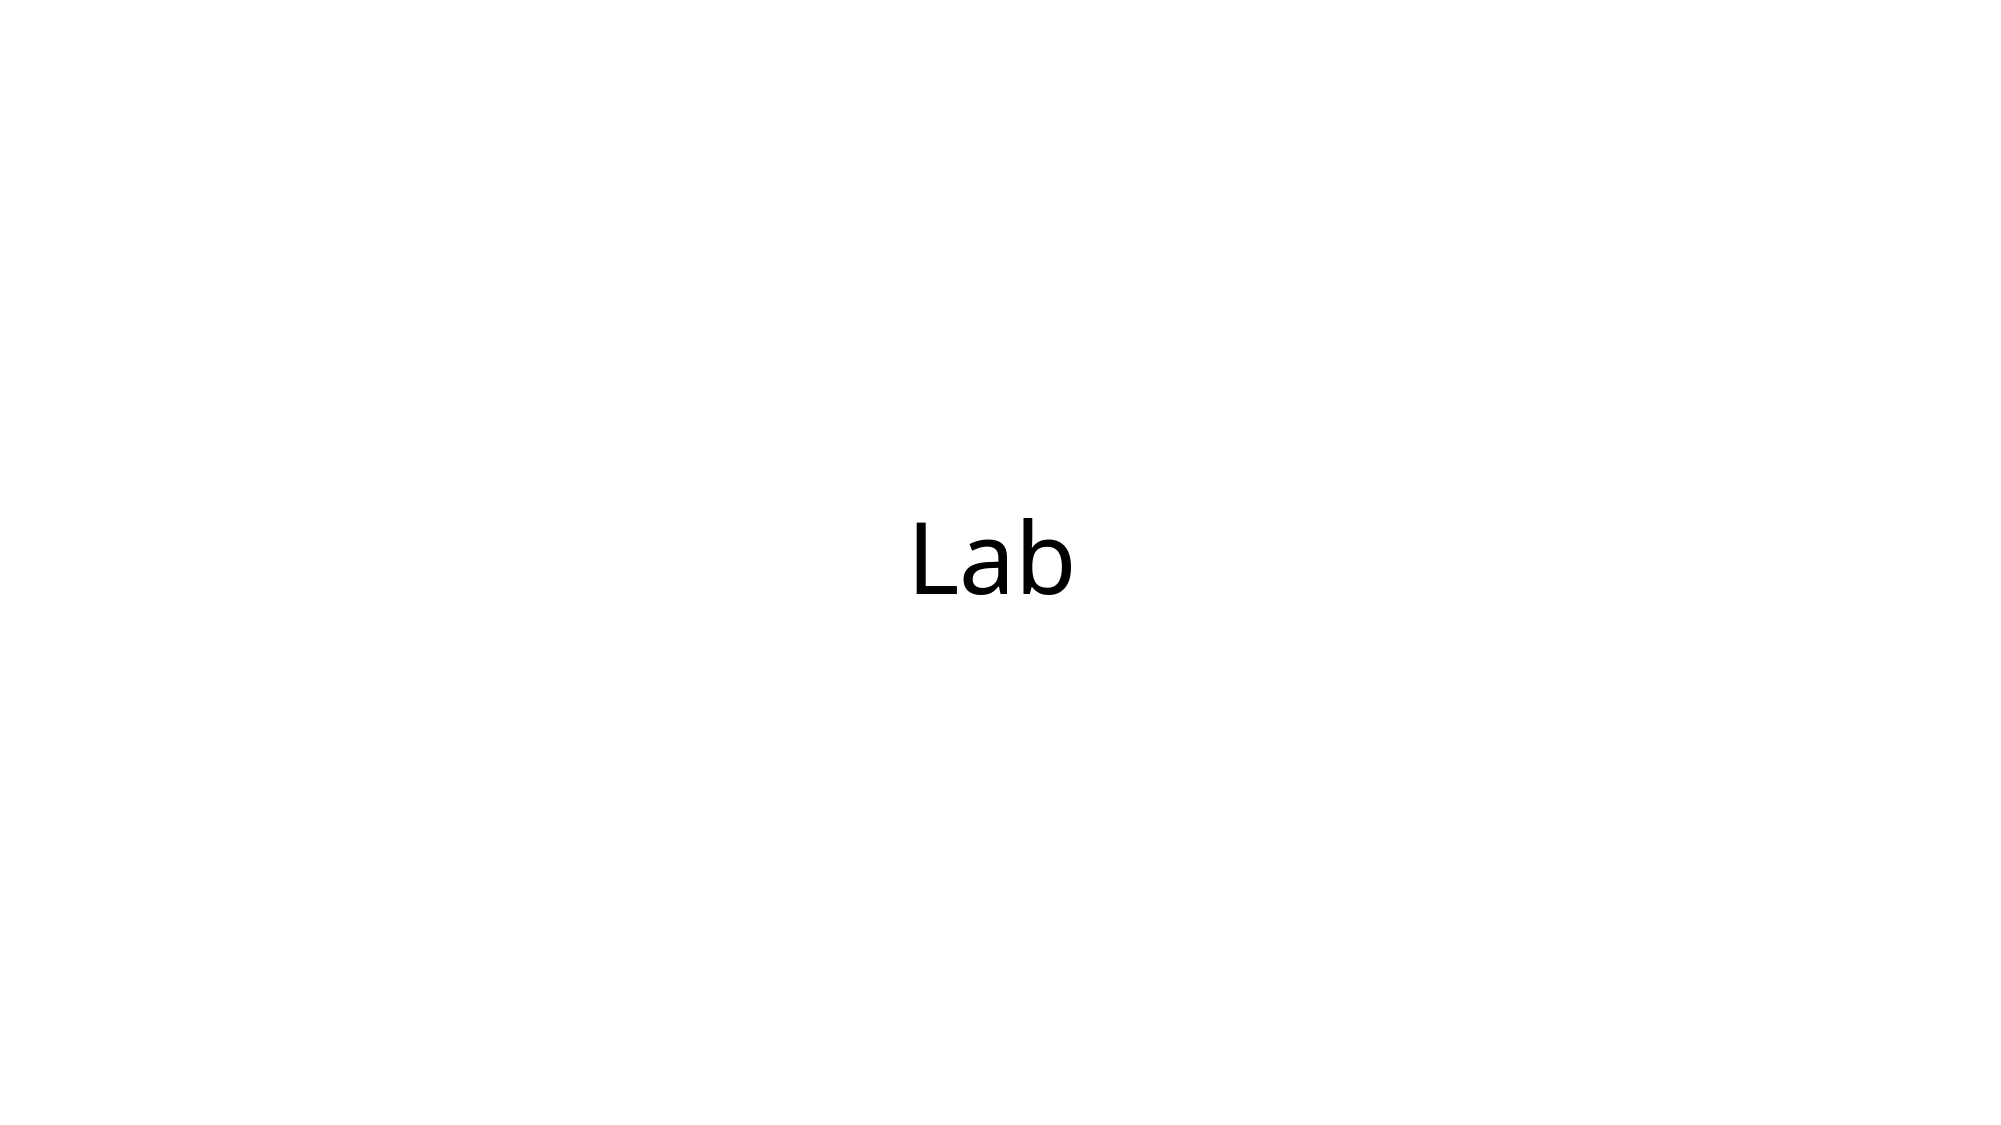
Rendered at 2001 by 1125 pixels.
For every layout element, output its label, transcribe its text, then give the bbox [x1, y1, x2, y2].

title Lab [242, 494, 1743, 631]
